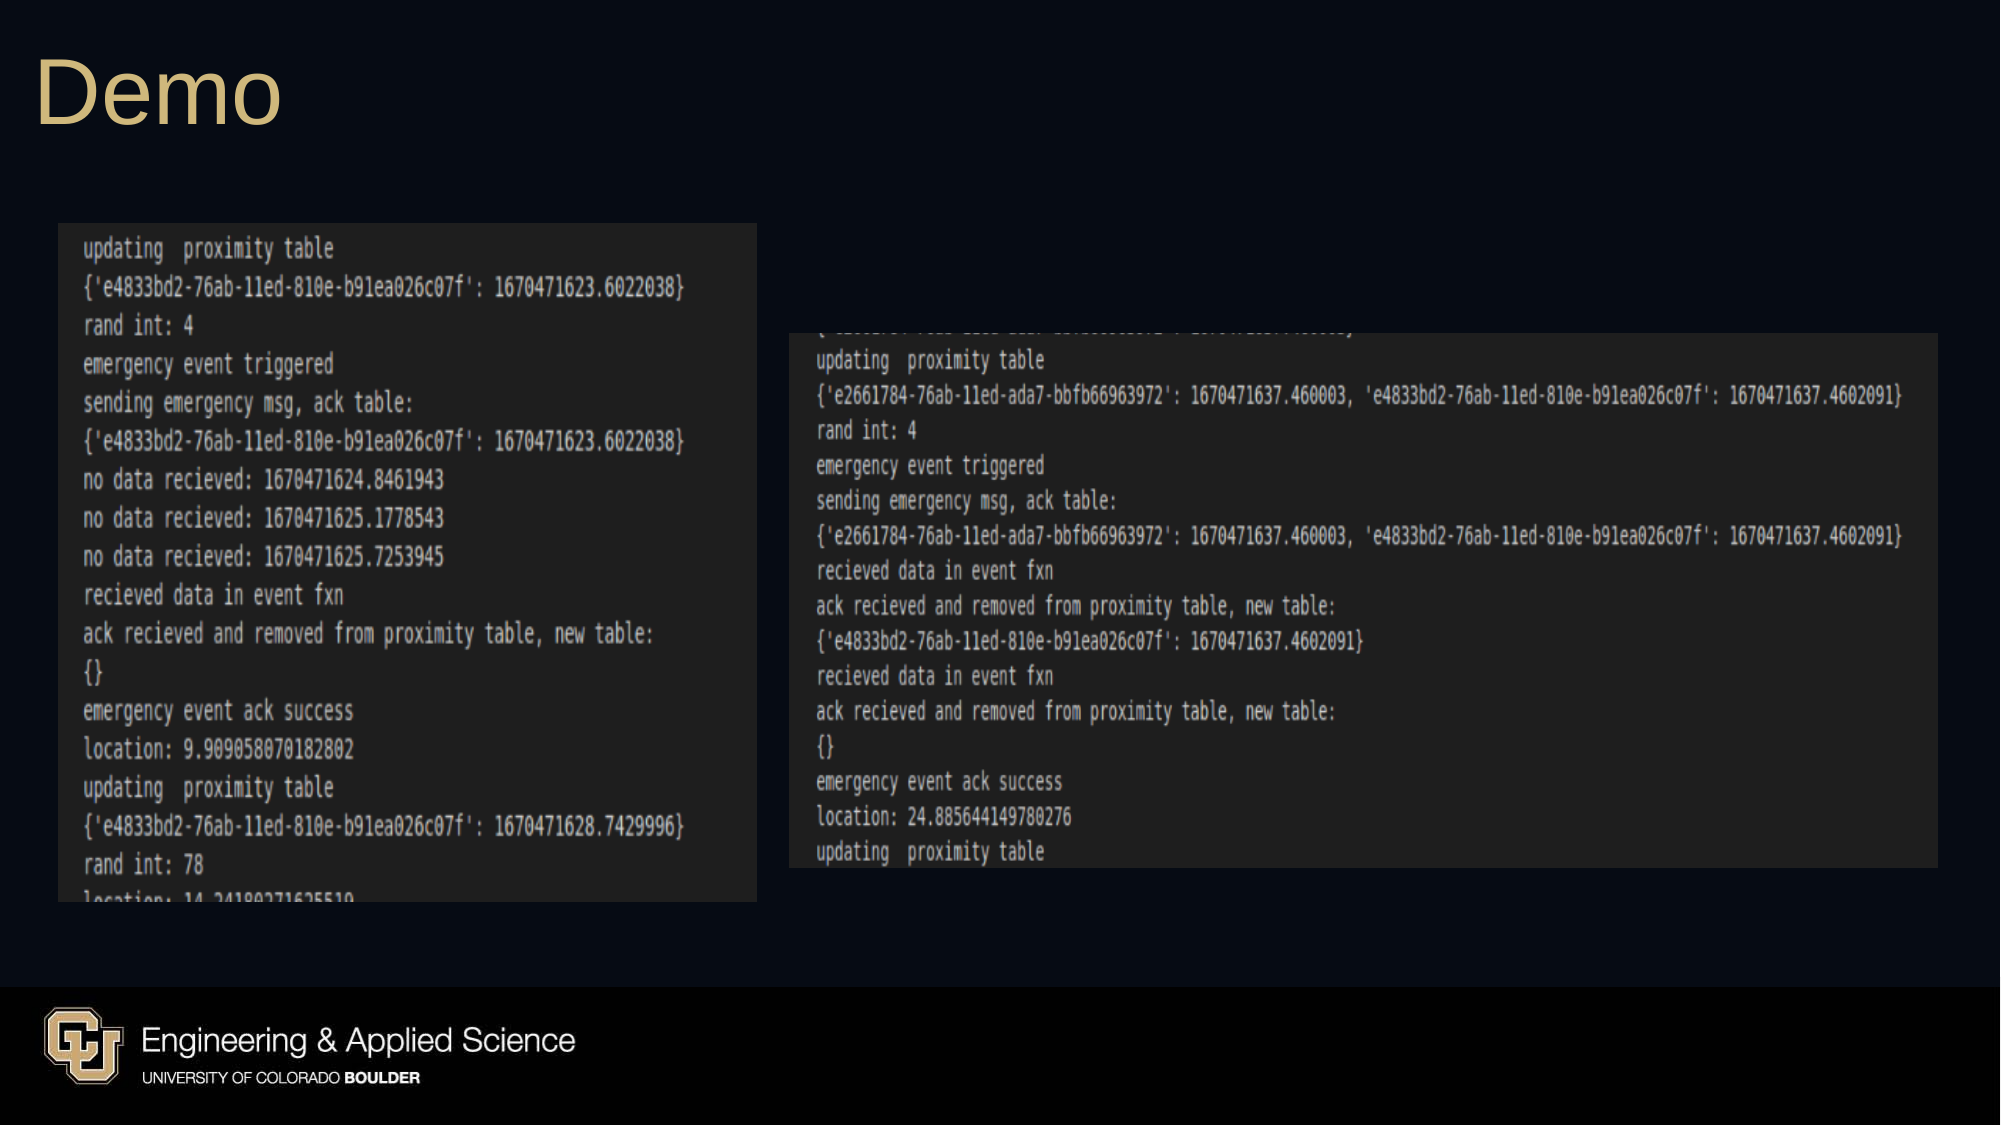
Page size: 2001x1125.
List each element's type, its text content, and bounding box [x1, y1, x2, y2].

picture [57, 223, 757, 902]
picture [789, 333, 1938, 868]
text_box Demo [18, 23, 1915, 152]
text_box [0, 0, 2000, 987]
picture [0, 0, 2001, 1125]
